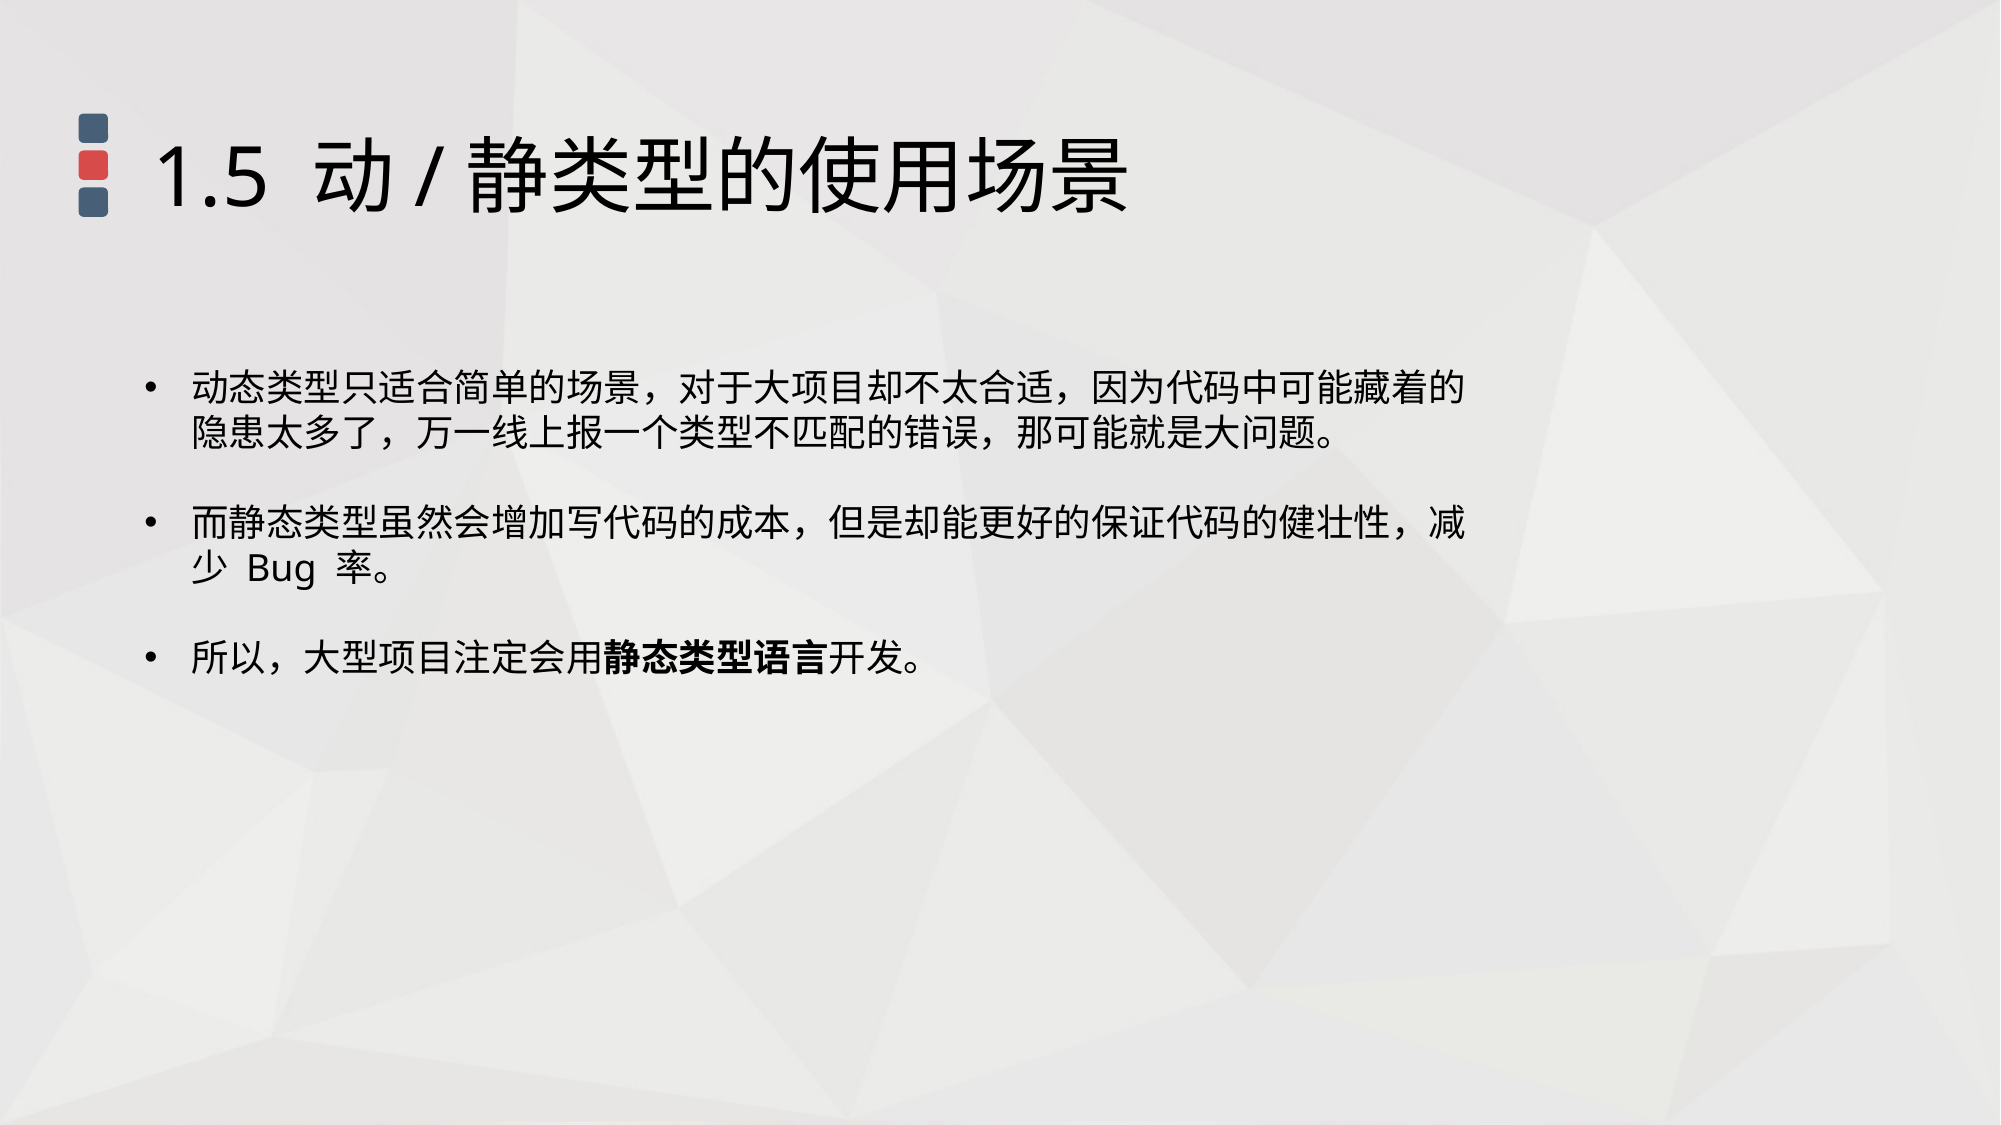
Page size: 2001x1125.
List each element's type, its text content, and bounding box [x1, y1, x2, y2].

picture [0, 0, 2001, 1125]
text_box 动态类型只适合简单的场景，对于大项目却不太合适，因为代码中可能藏着的隐患太多了，万一线上报一个类型不匹配的错误，那可能就是大问题。 而静态类型虽然会增加写代码的成本，但是却能更好的保证代码的健壮性，减少 Bug 率。 所以，大型项目注定会用静态类型语言开发。 [129, 357, 1500, 687]
title 1.5 动/静类型的使用场景 [137, 84, 1863, 262]
